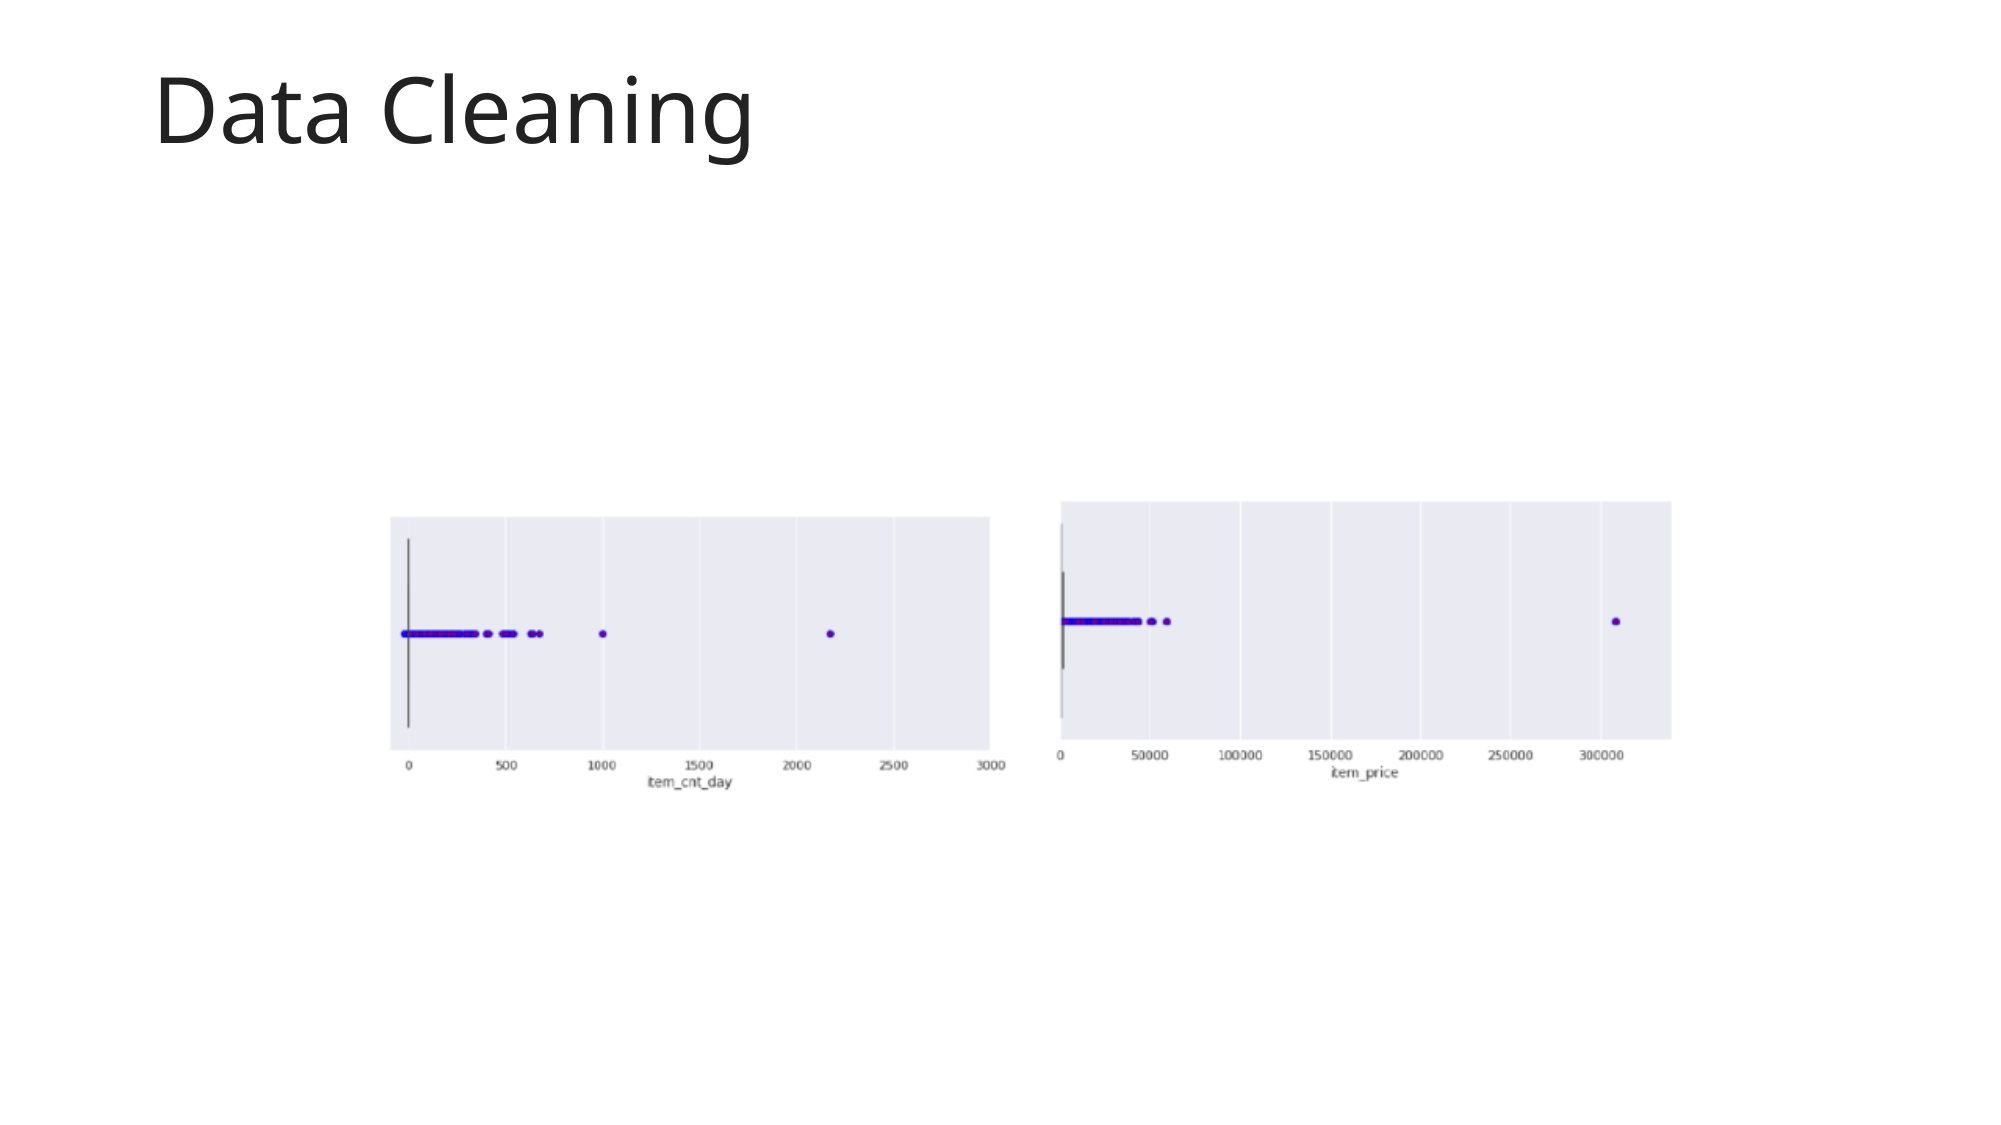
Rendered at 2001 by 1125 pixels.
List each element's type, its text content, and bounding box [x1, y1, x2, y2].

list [317, 492, 1683, 821]
title Data Cleaning [137, 59, 1863, 278]
